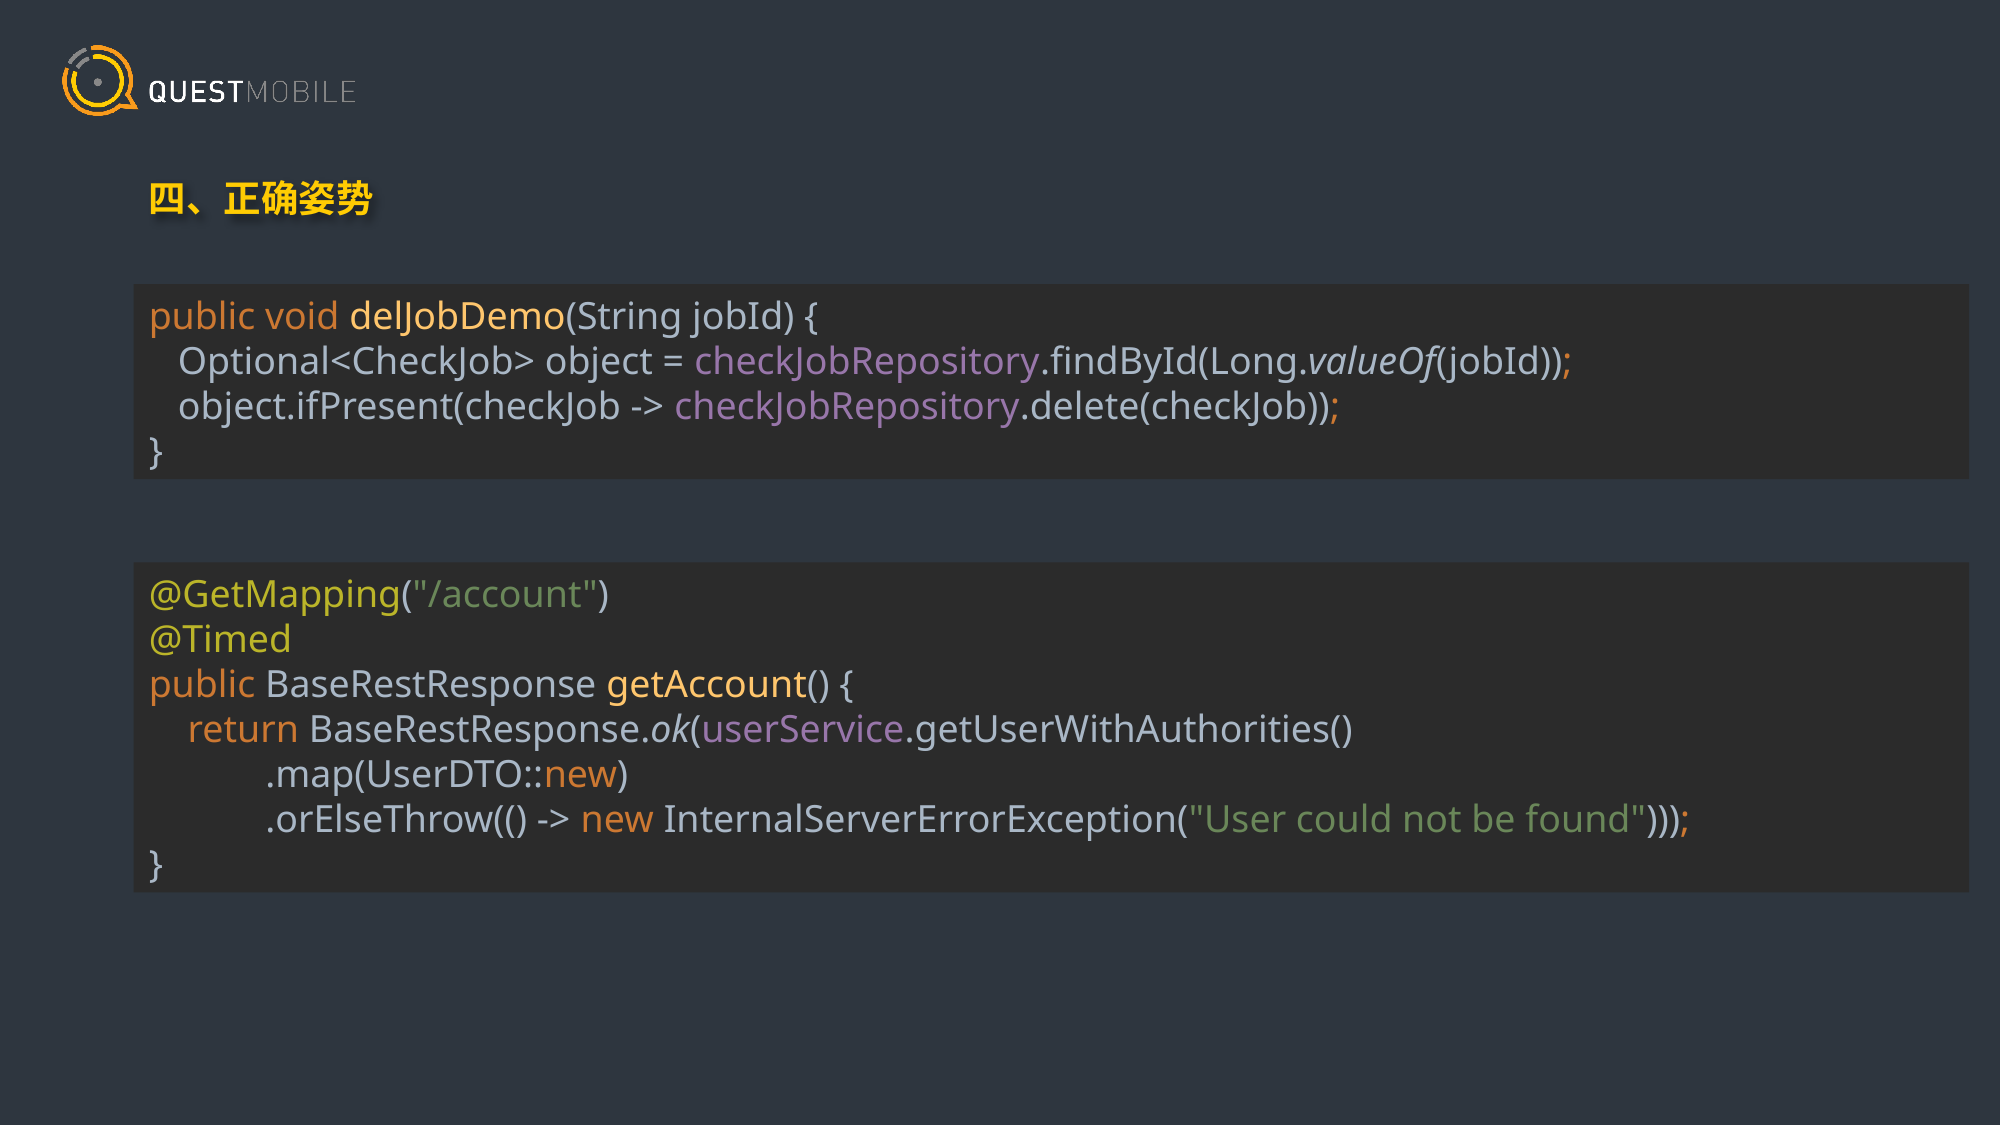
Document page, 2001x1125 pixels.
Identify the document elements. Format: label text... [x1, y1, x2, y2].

text_box public void delJobDemo(String jobId) { Optional<CheckJob> object = checkJobRepository.findById(Long.valueOf(jobId)); object.ifPresent(checkJob -> checkJobRepository.delete(checkJob)); } [133, 284, 1970, 480]
picture [62, 45, 355, 116]
text_box @GetMapping("/account") @Timed public BaseRestResponse getAccount() { return BaseRestResponse.ok(userService.getUserWithAuthorities() .map(UserDTO::new) .orElseThrow(() -> new InternalServerErrorException("User could not be found"))); } [133, 562, 1970, 893]
text_box 四、正确姿势 [133, 173, 1864, 223]
